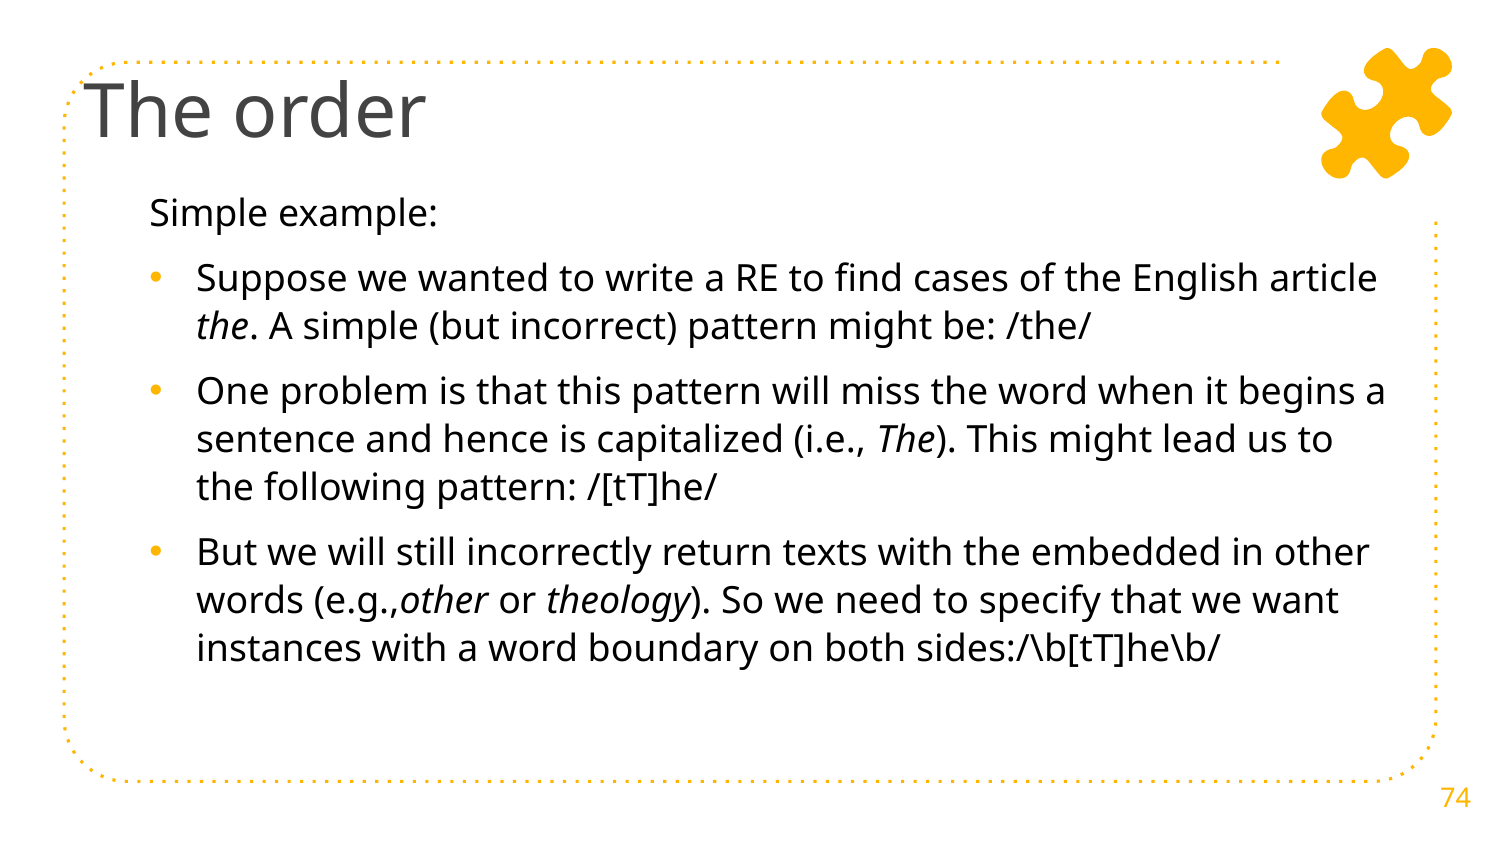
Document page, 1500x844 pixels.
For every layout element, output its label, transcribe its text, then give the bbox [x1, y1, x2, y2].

text_box Simple example: Suppose we wanted to write a RE to find cases of the English article the. A simple (but incorrect) pattern might be: /the/ One problem is that this pattern will miss the word when it begins a sentence and hence is capitalized (i.e., The). This might lead us to the following pattern: /[tT]he/ But we will still incorrectly return texts with the embedded in other words (e.g.,other or theology). So we need to specify that we want instances with a word boundary on both sides:/\b[tT]he\b/ [97, 178, 1412, 725]
text_box [1321, 47, 1452, 178]
title The order [68, 48, 1195, 189]
slide_number 74 [1411, 753, 1500, 844]
